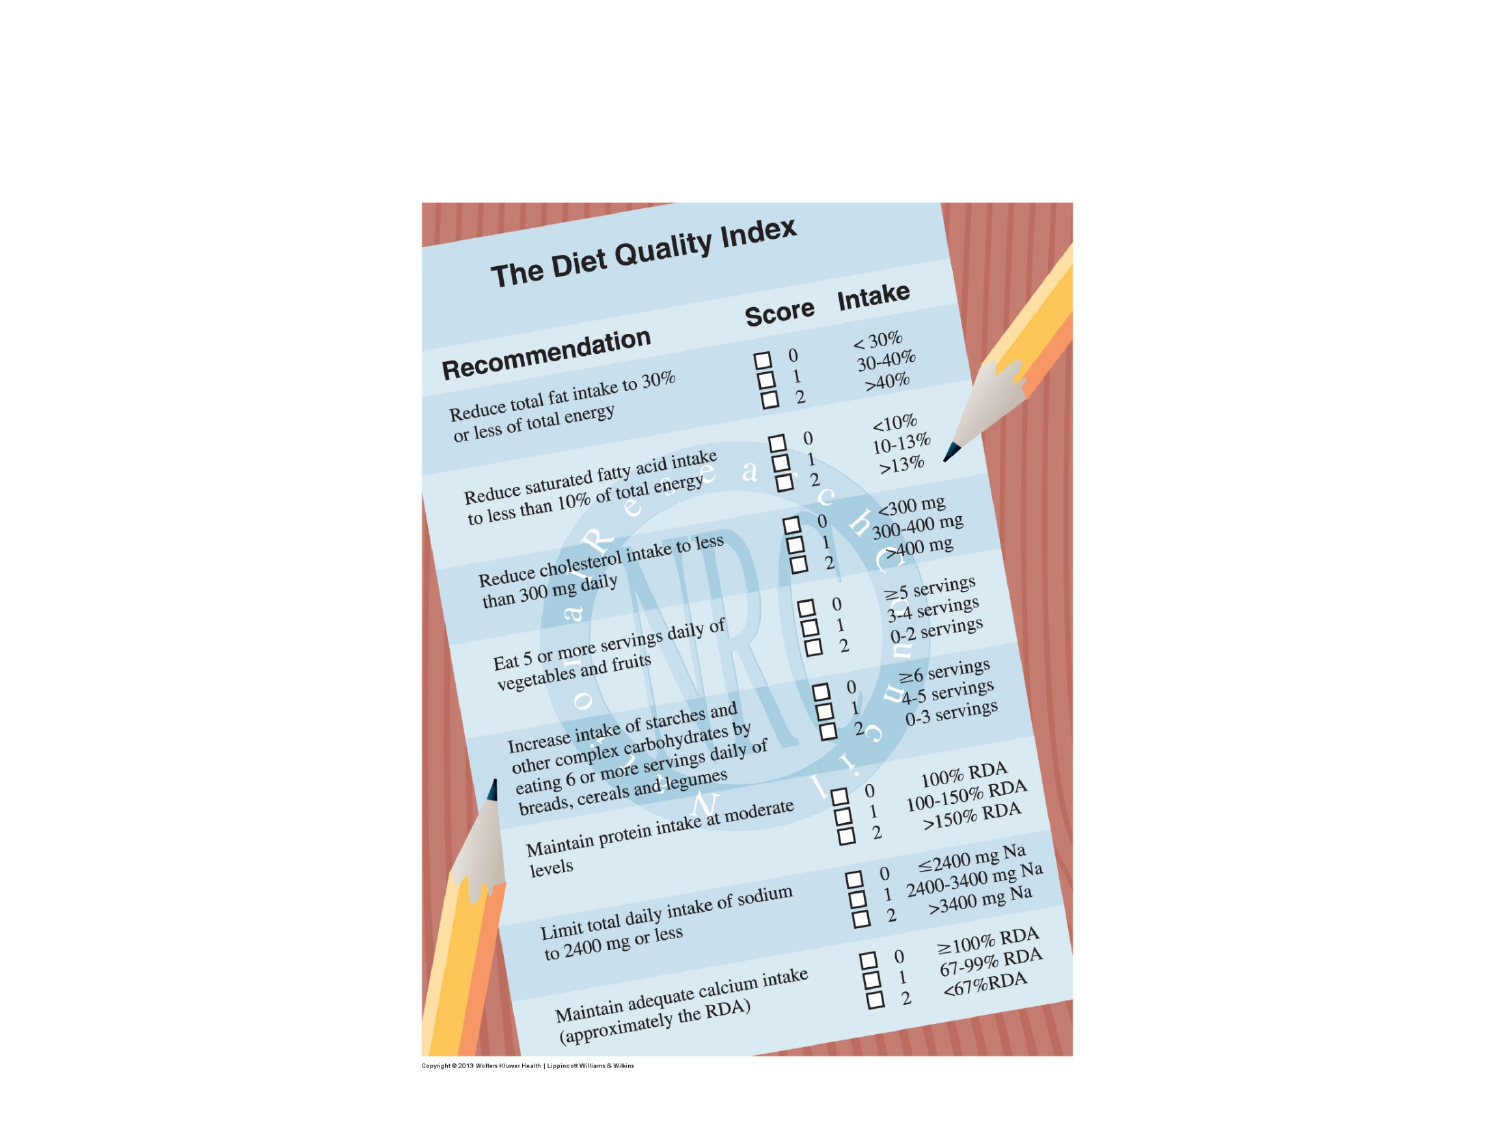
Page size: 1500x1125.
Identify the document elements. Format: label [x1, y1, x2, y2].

picture [418, 199, 1076, 1072]
